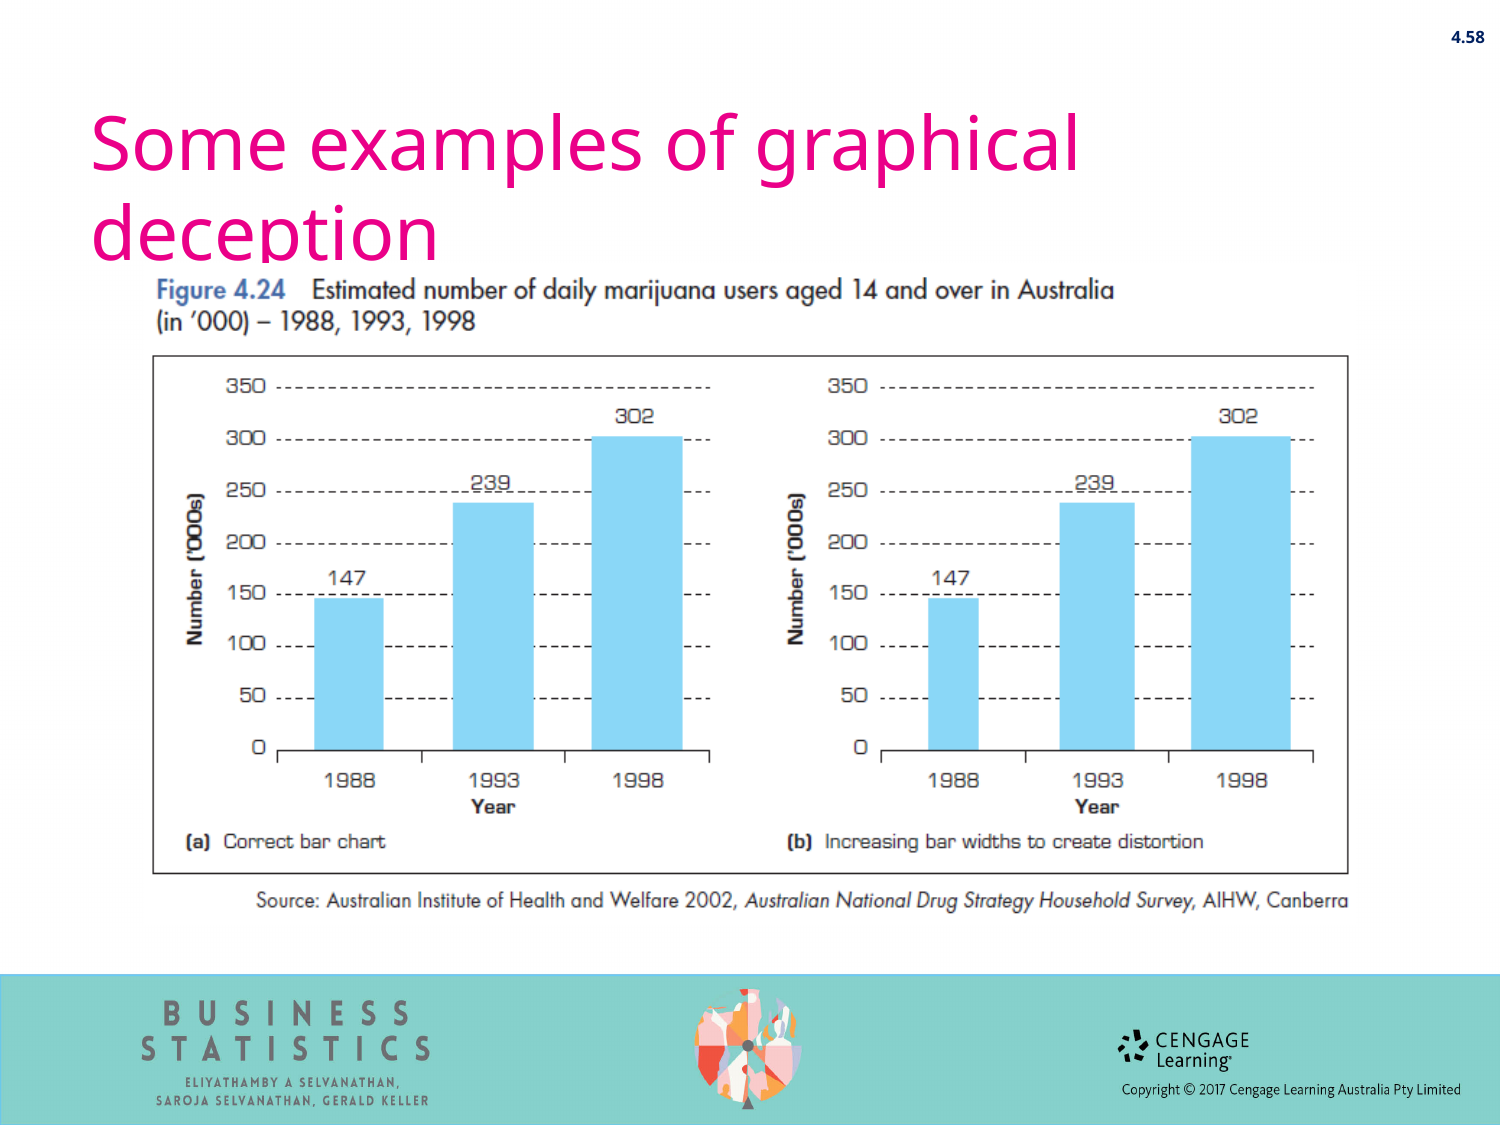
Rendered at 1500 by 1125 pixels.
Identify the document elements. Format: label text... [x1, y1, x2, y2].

title Some examples of graphical deception [75, 112, 1425, 258]
picture [0, 0, 1500, 1125]
text_box 4.58 [1387, 0, 1500, 60]
